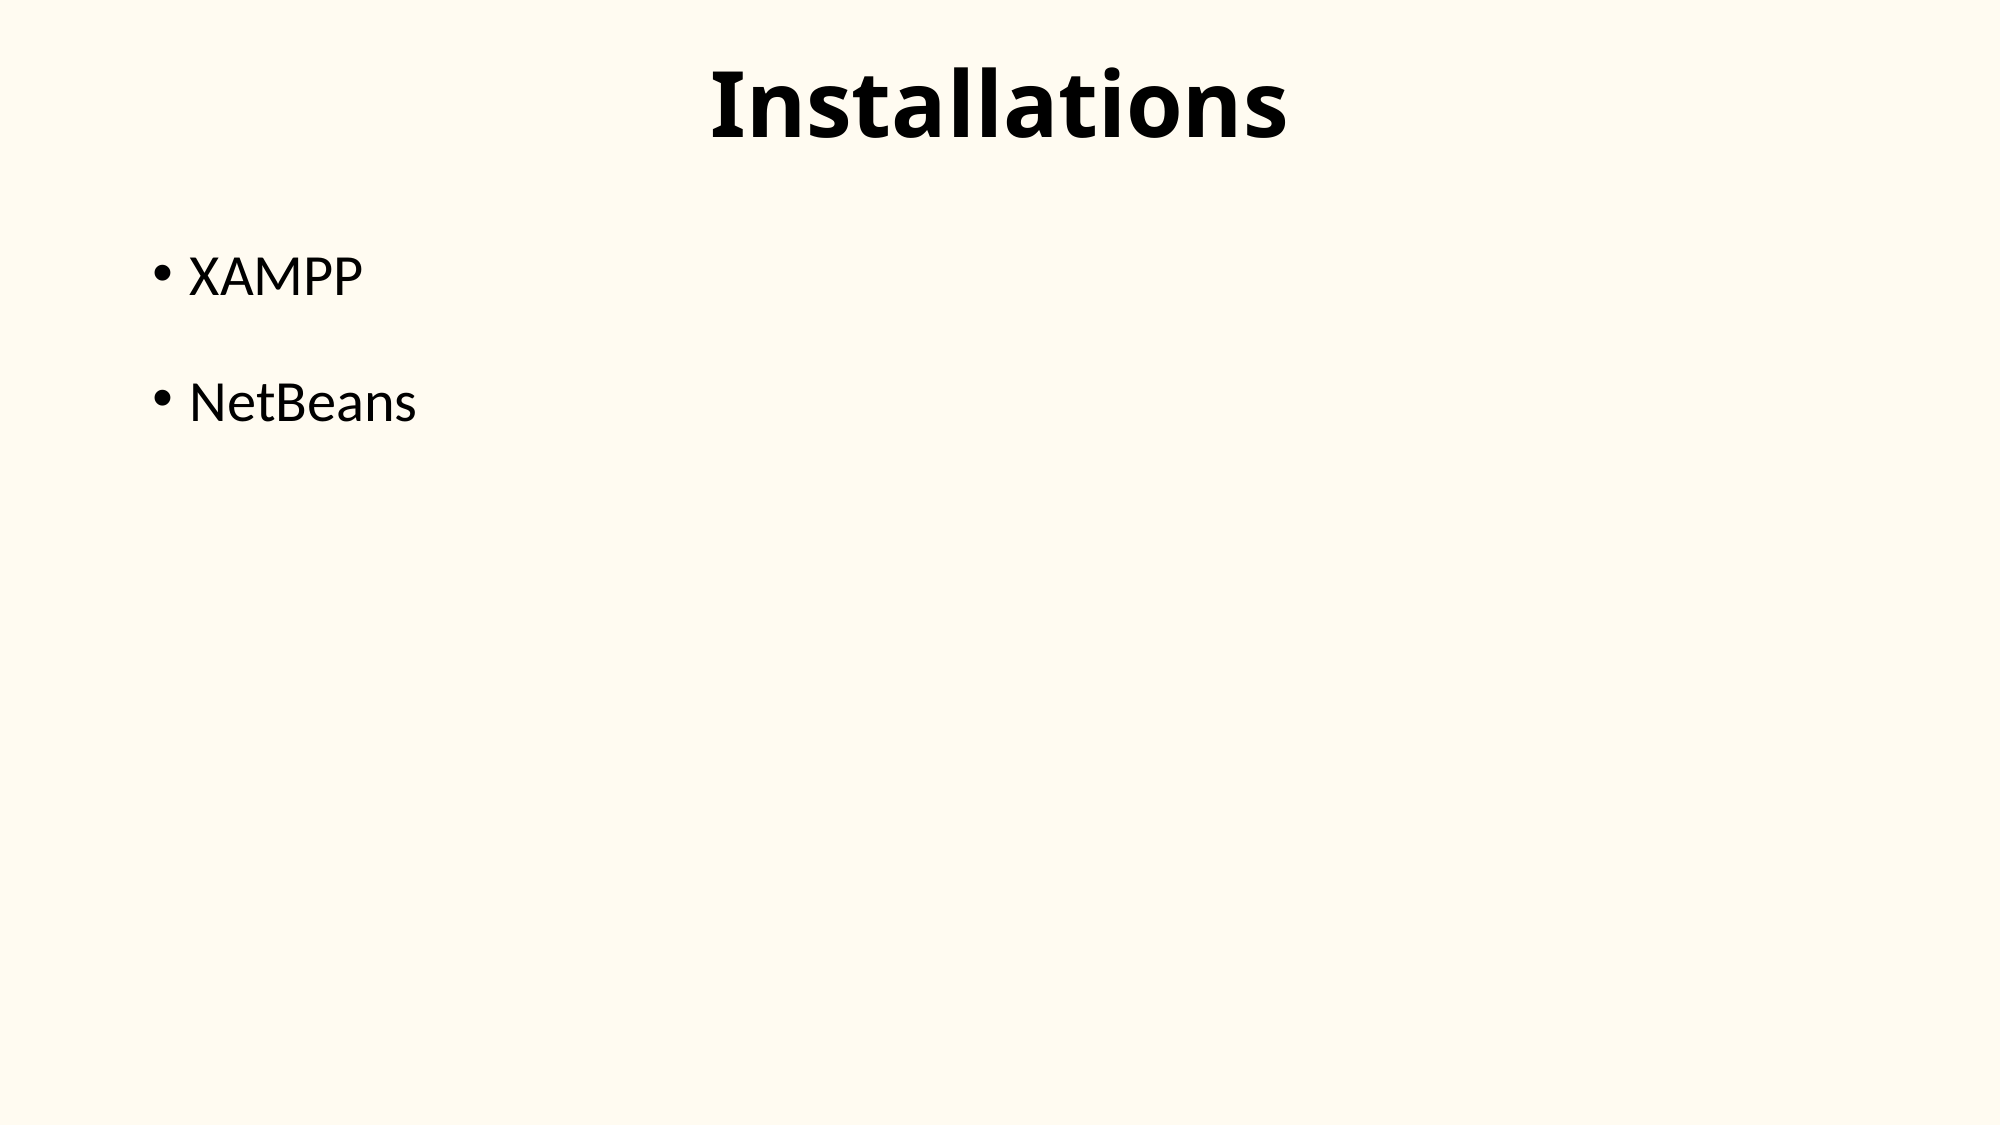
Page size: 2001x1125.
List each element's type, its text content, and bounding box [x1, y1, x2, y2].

title Installations [0, 20, 2000, 195]
list XAMPP NetBeans [137, 194, 1863, 1014]
